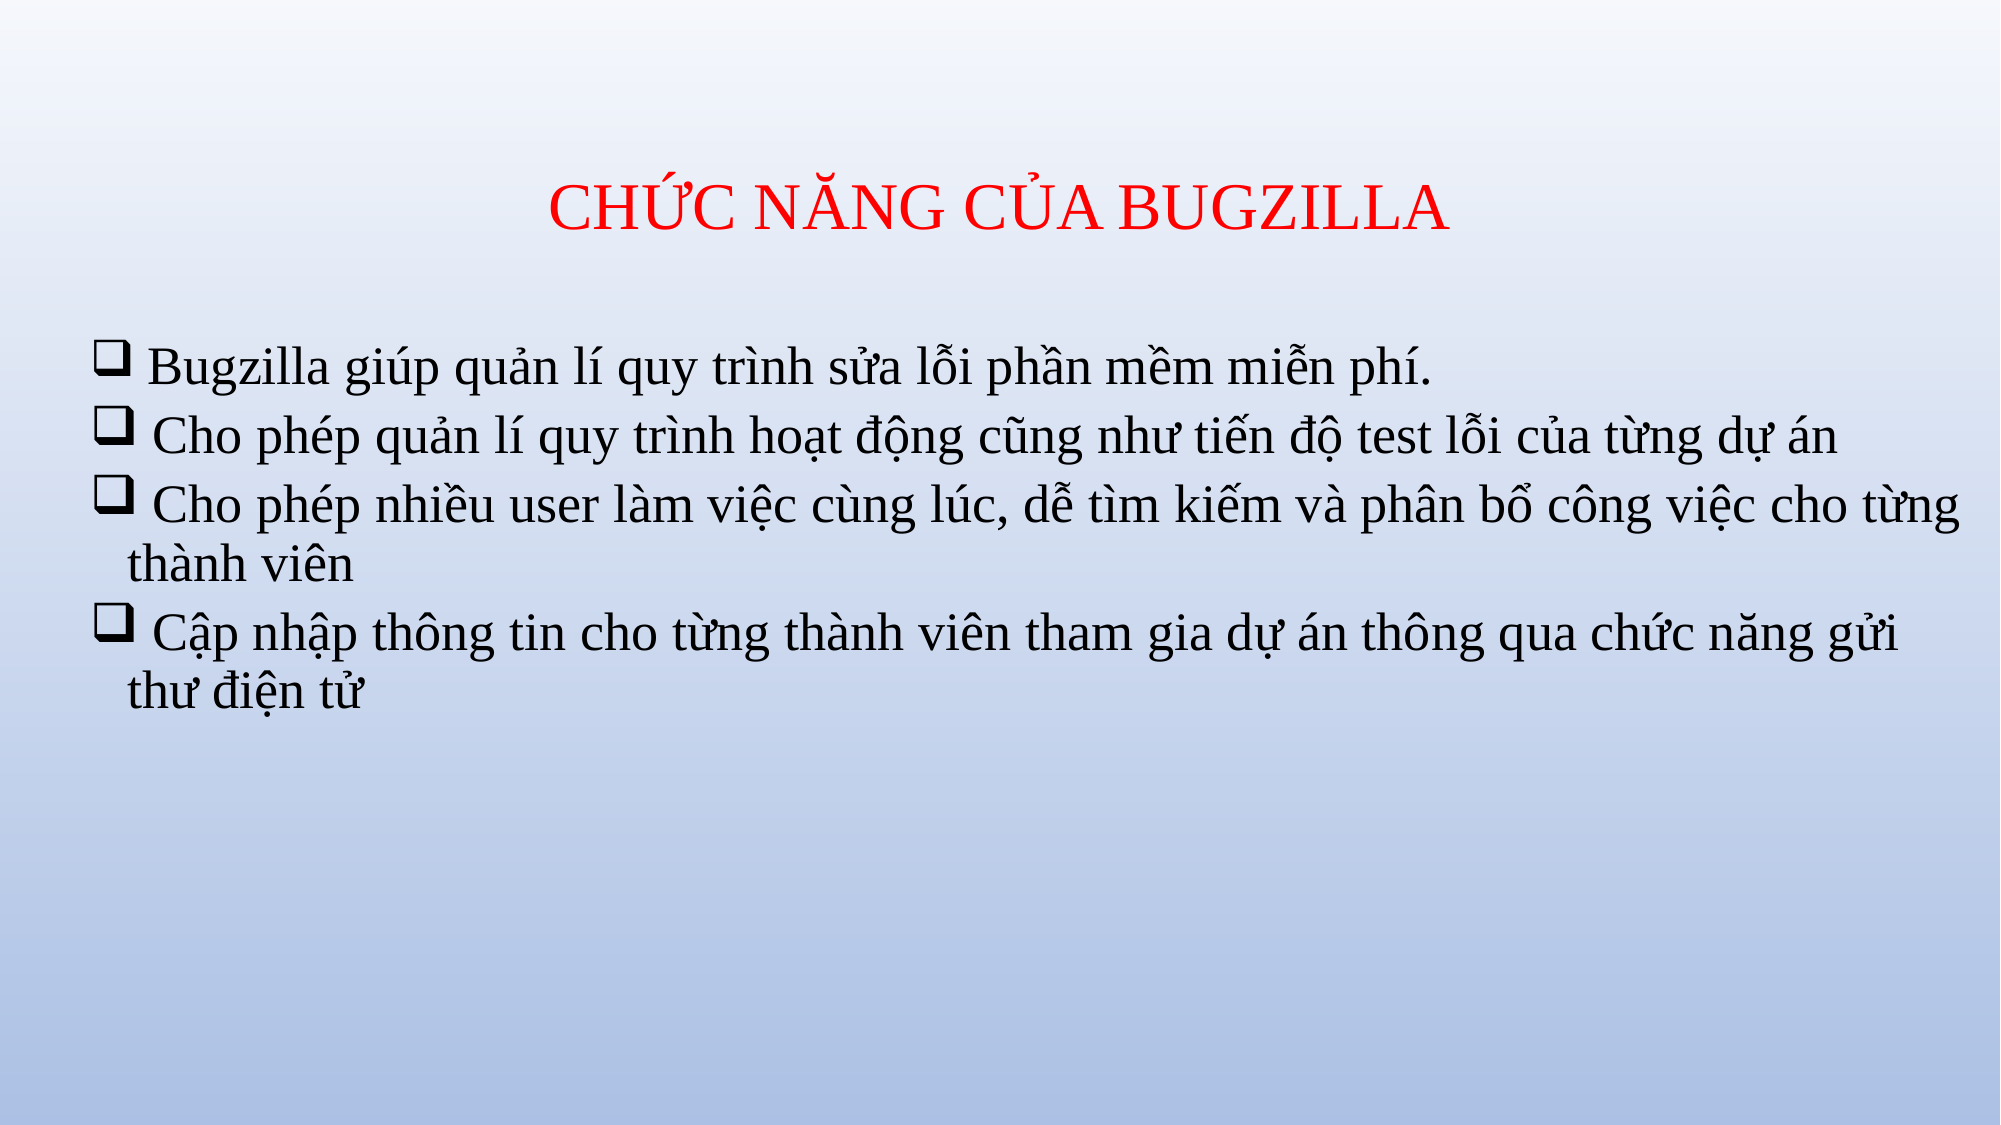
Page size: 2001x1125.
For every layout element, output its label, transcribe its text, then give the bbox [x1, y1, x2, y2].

list Bugzilla giúp quản lí quy trình sửa lỗi phần mềm miễn phí. Cho phép quản lí quy trình hoạt động cũng như tiến độ test lỗi của từng dự án Cho phép nhiều user làm việc cùng lúc, dễ tìm kiếm và phân bổ công việc cho từng thành viên Cập nhập thông tin cho từng thành viên tham gia dự án thông qua chức năng gửi thư điện tử [0, 330, 2000, 1005]
title CHỨC NĂNG CỦA BUGZILLA [212, 120, 1788, 295]
